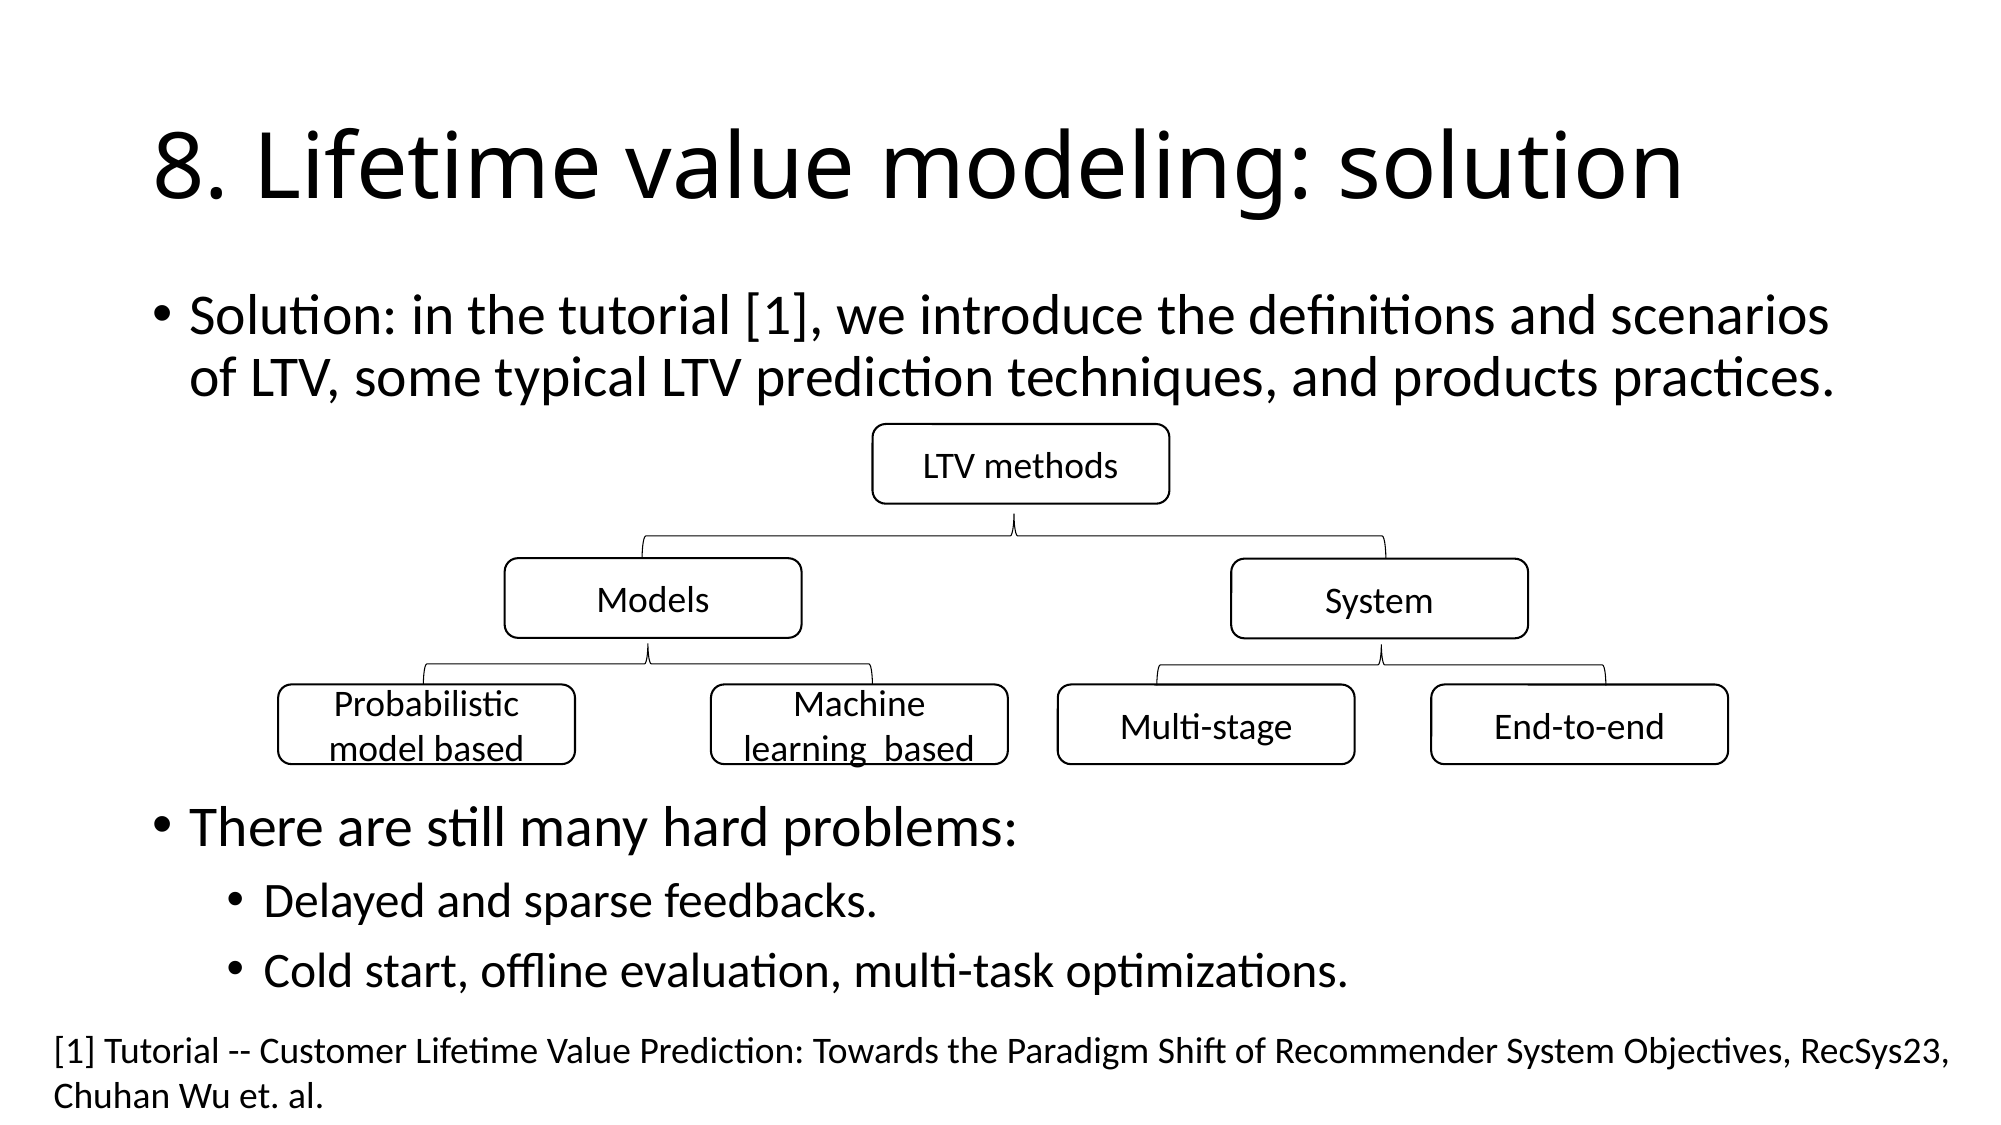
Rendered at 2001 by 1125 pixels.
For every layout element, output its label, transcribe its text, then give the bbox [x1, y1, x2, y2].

title 8. Lifetime value modeling: solution [137, 59, 1863, 277]
text_box Multi-stage [1056, 683, 1356, 766]
list Solution: in the tutorial [1], we introduce the definitions and scenarios of LTV, some typical LTV prediction techniques, and products practices. There are still many hard problems: Delayed and sparse feedbacks. Cold start, offline evaluation, multi-task optimizations. [137, 277, 1863, 1018]
text_box End-to-end [1430, 683, 1730, 766]
text_box [422, 643, 873, 685]
text_box [641, 513, 1387, 559]
text_box Probabilistic model based [277, 683, 577, 766]
text_box Machine learning based [709, 683, 1009, 766]
text_box System [1230, 557, 1530, 640]
text_box LTV methods [871, 422, 1171, 505]
text_box Models [503, 557, 803, 639]
text_box [1] Tutorial -- Customer Lifetime Value Prediction: Towards the Paradigm Shift of Recommender System Objectives, RecSys23, Chuhan Wu et. al. [38, 1018, 2000, 1124]
text_box [1156, 644, 1607, 686]
